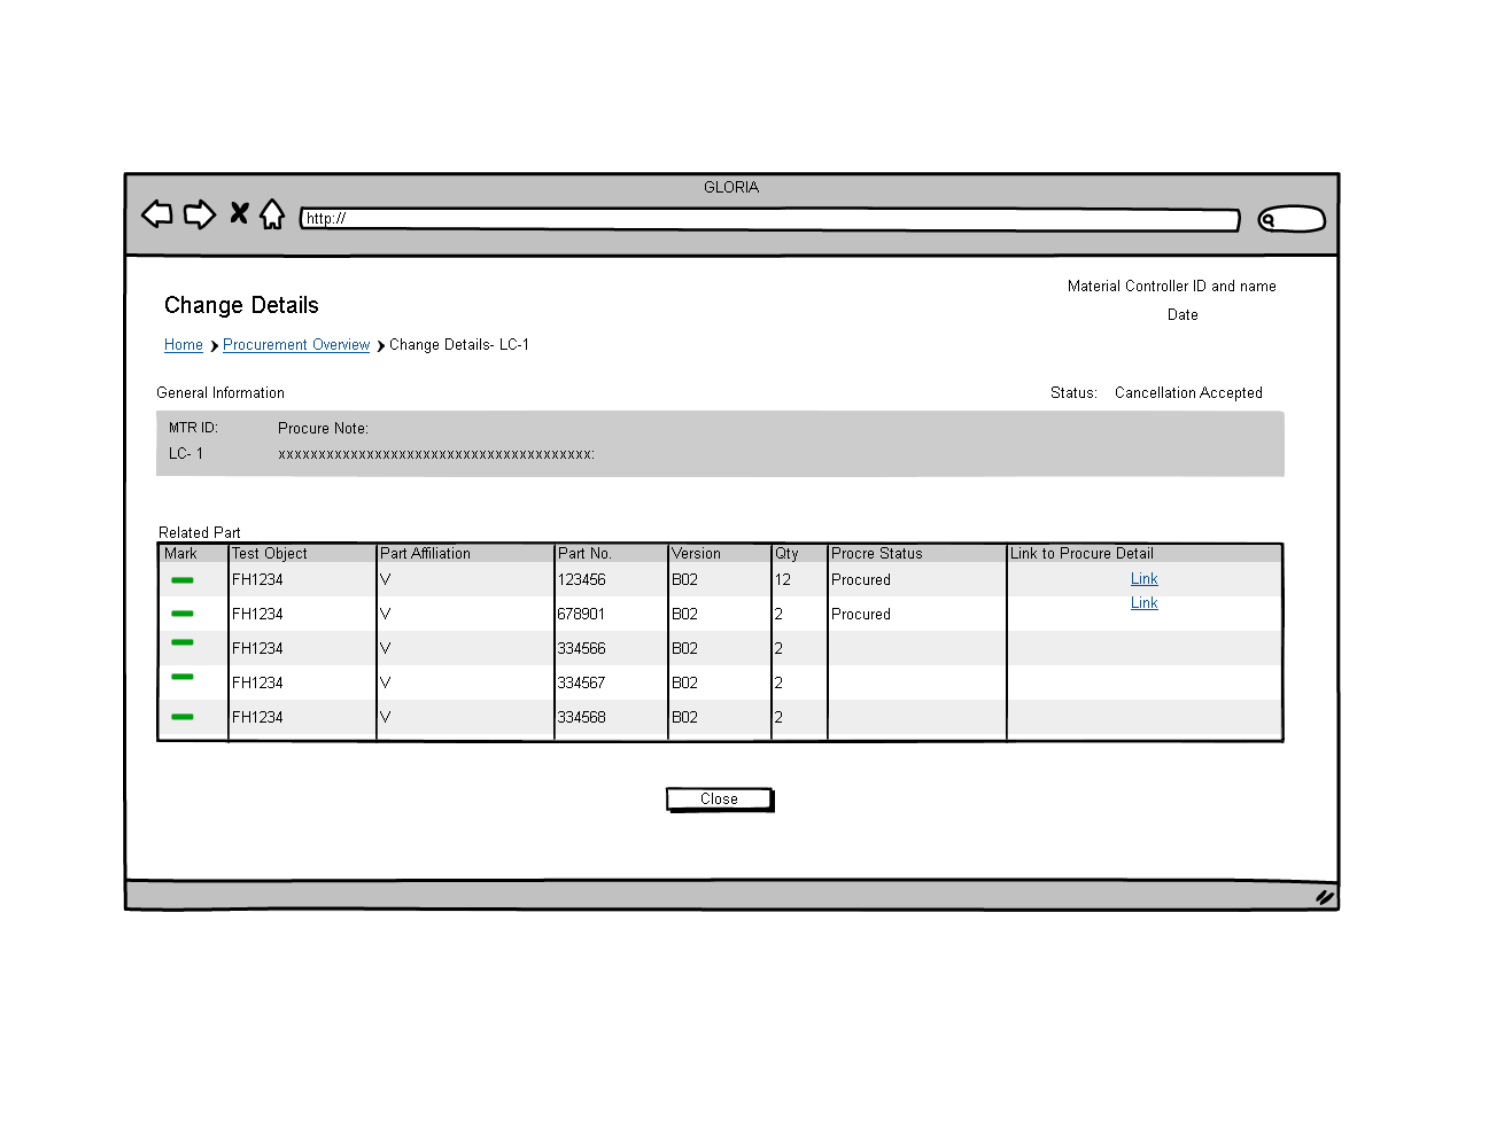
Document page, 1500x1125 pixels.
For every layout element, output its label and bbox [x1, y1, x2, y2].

picture [123, 172, 1341, 913]
